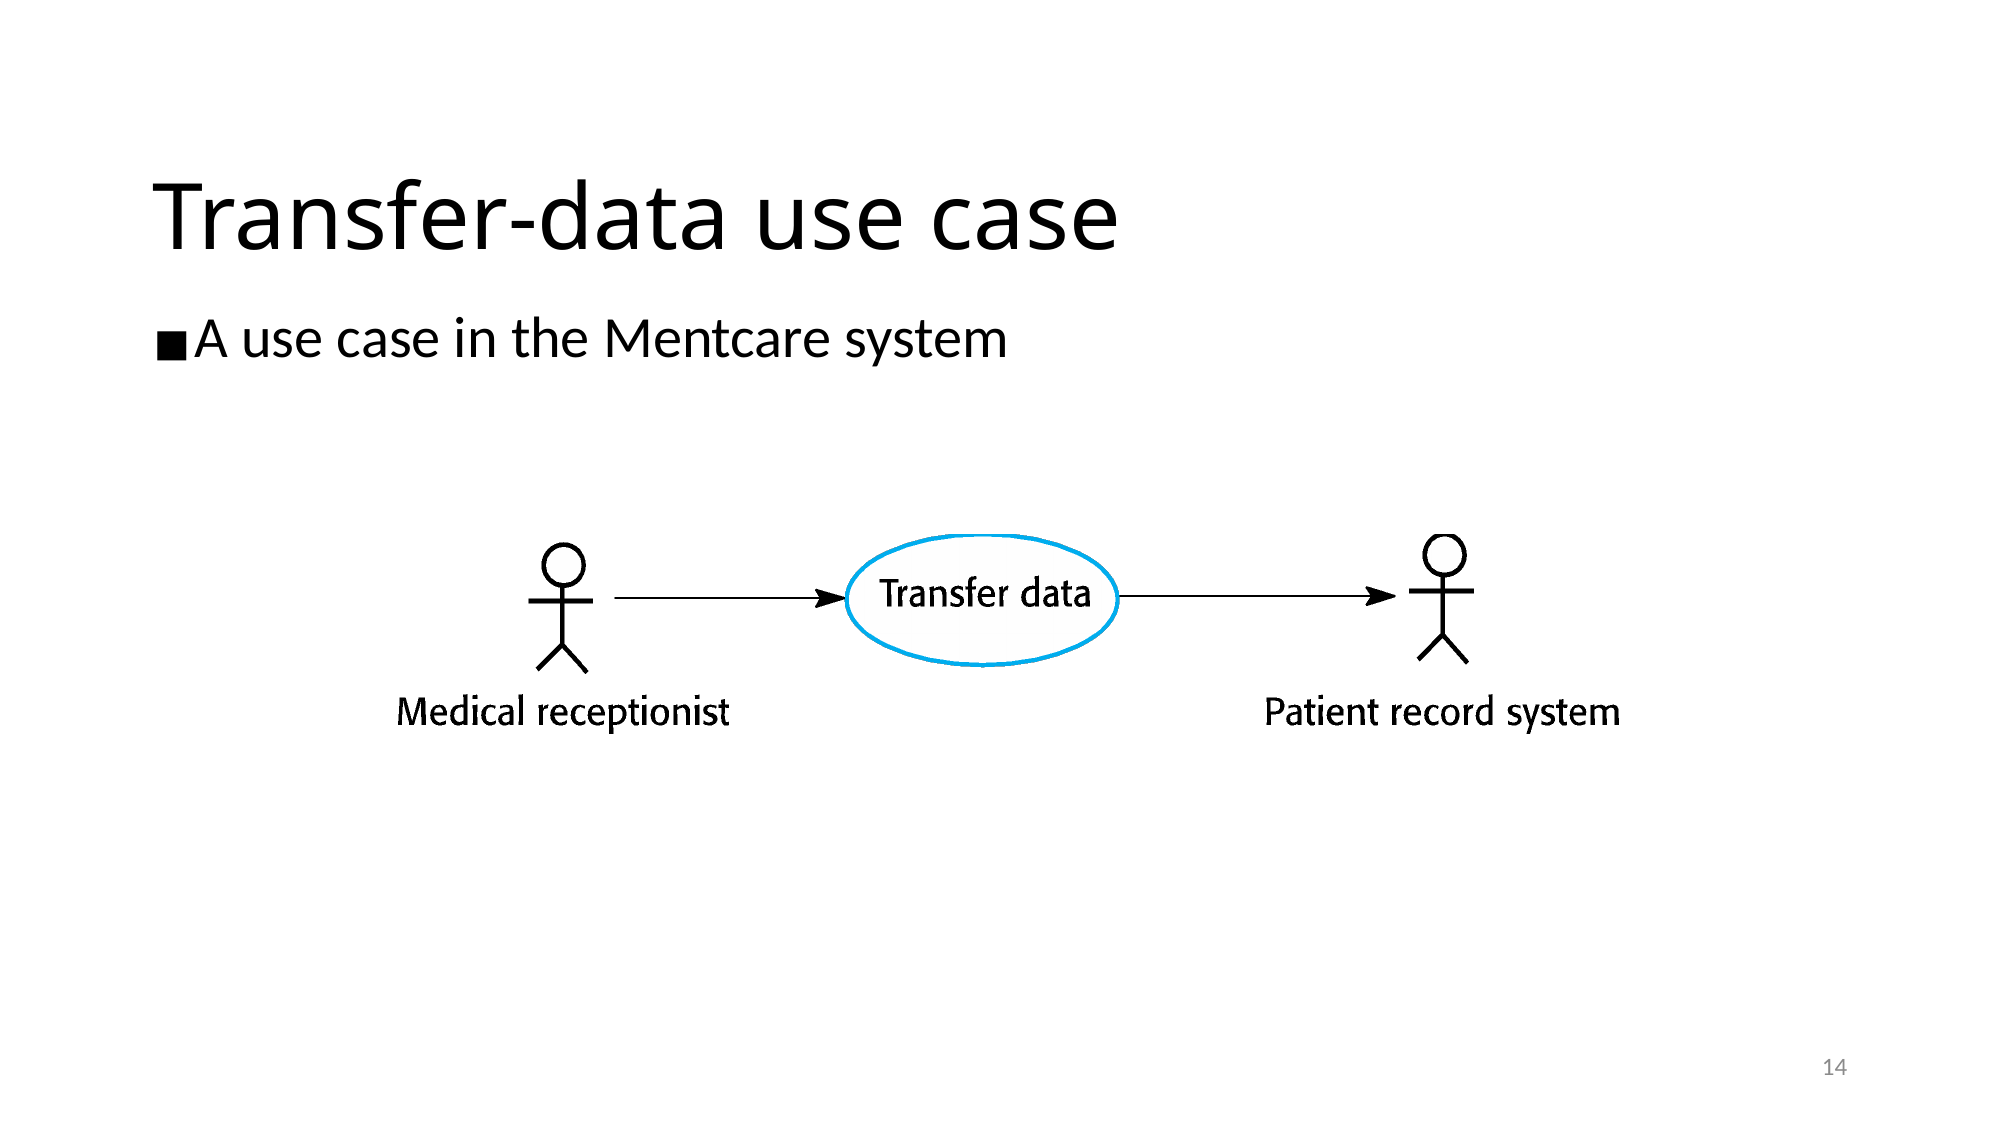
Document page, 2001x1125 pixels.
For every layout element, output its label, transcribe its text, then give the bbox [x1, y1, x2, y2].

picture [850, 537, 1115, 662]
list A use case in the Mentcare system [137, 299, 1863, 1014]
title Transfer-data use case [137, 59, 1863, 278]
slide_number 14 [1412, 1042, 1863, 1103]
picture [392, 534, 1621, 735]
